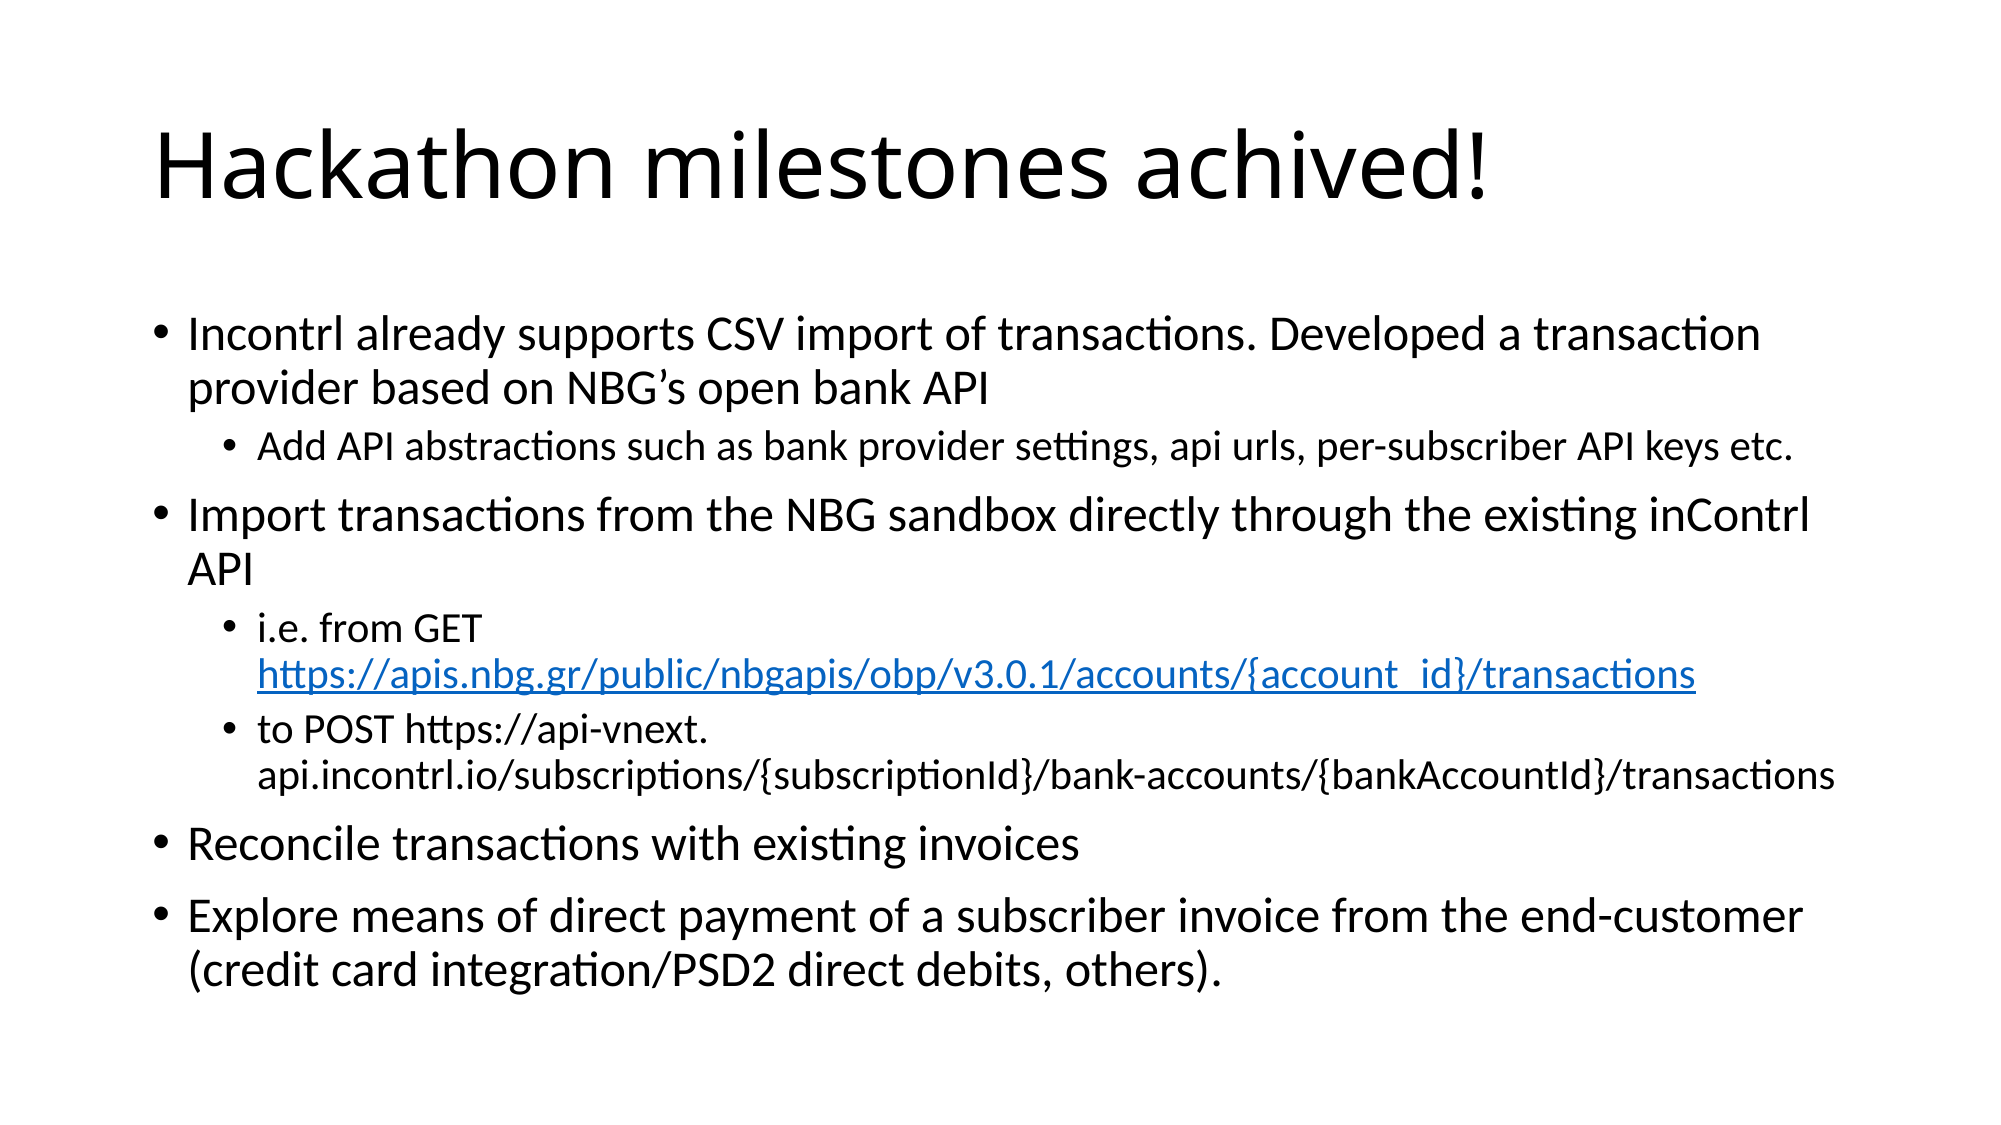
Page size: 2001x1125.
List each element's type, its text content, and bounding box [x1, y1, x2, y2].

list Incontrl already supports CSV import of transactions. Developed a transaction provider based on NBG’s open bank API Add API abstractions such as bank provider settings, api urls, per-subscriber API keys etc. Import transactions from the NBG sandbox directly through the existing inContrl API i.e. from GET https://apis.nbg.gr/public/nbgapis/obp/v3.0.1/accounts/{account_id}/transactions to POST https://api-vnext. api.incontrl.io/subscriptions/{subscriptionId}/bank-accounts/{bankAccountId}/transactions Reconcile transactions with existing invoices Explore means of direct payment of a subscriber invoice from the end-customer (credit card integration/PSD2 direct debits, others). [137, 299, 1863, 1014]
title Hackathon milestones achived! [137, 59, 1863, 278]
